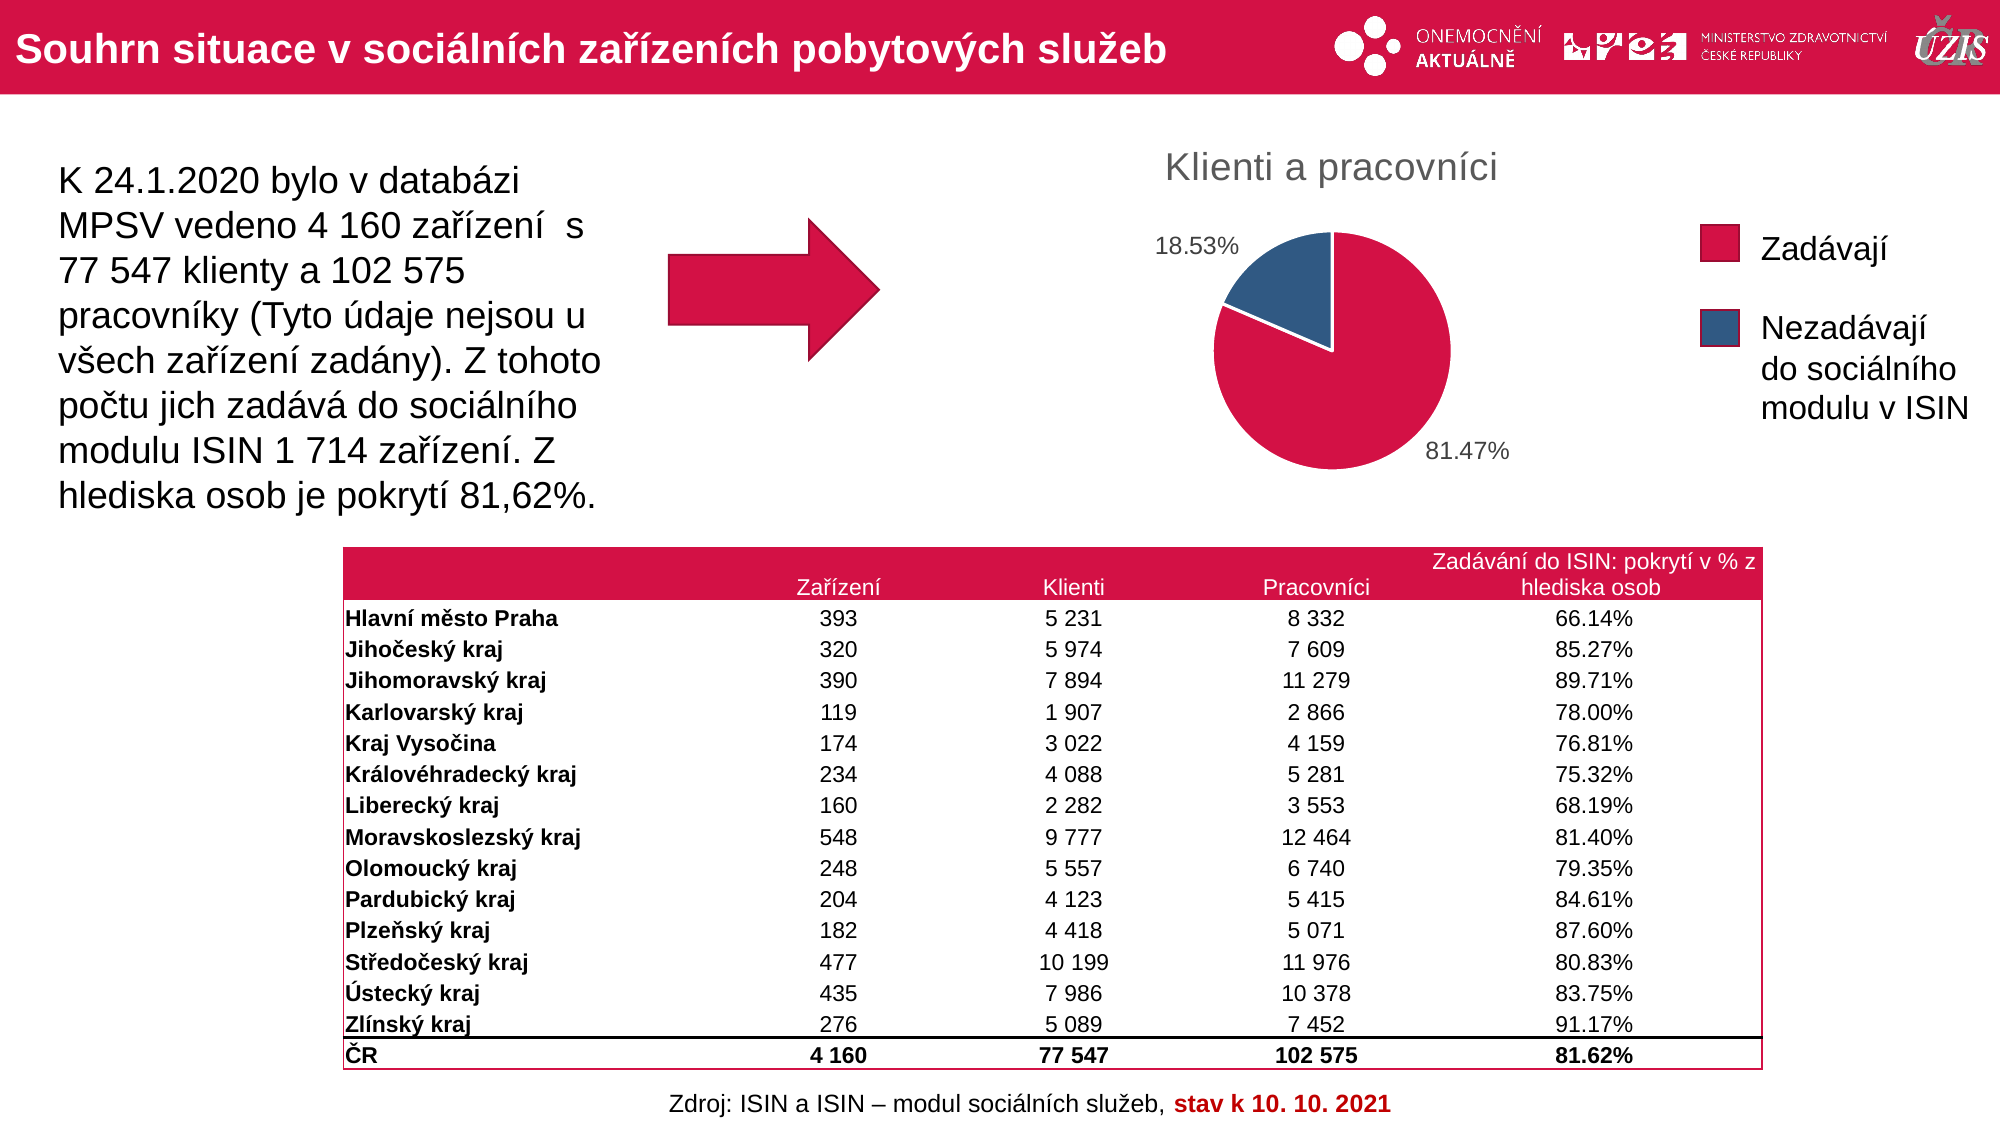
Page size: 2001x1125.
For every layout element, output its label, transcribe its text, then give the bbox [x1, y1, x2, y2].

table_cell 548 [736, 819, 942, 850]
text_box Zdroj: ISIN a ISIN – modul sociálních služeb, stav k 10. 10. 2021 [507, 1079, 1554, 1125]
table_cell Moravskoslezský kraj [344, 819, 736, 850]
table_cell 2 282 [942, 788, 1206, 819]
table_cell 11 279 [1206, 663, 1427, 694]
table_cell 10 378 [1206, 975, 1427, 1006]
table_cell 85.27% [1427, 631, 1761, 663]
table_cell ČR [344, 1039, 736, 1068]
table_cell Kraj Vysočina [344, 725, 736, 756]
table_cell Středočeský kraj [344, 944, 736, 975]
table_cell 8 332 [1206, 600, 1427, 631]
table_cell 4 160 [736, 1039, 942, 1068]
table_cell 3 022 [942, 725, 1206, 756]
table_header Zadávání do ISIN: pokrytí v % z hlediska osob [1427, 548, 1761, 600]
table_cell 435 [736, 975, 942, 1006]
table_cell 5 089 [942, 1006, 1206, 1036]
table_cell 80.83% [1427, 944, 1761, 975]
table_cell 248 [736, 850, 942, 881]
table_cell 320 [736, 631, 942, 663]
table_cell 68.19% [1427, 788, 1761, 819]
text_box [1700, 309, 1740, 347]
table_cell 102 575 [1206, 1039, 1427, 1068]
table_cell Liberecký kraj [344, 788, 736, 819]
table_cell Olomoucký kraj [344, 850, 736, 881]
table_cell 160 [736, 788, 942, 819]
table_cell 390 [736, 663, 942, 694]
table_cell 2 866 [1206, 694, 1427, 725]
table_cell 7 894 [942, 663, 1206, 694]
text_box [667, 217, 881, 363]
table_cell 81.62% [1427, 1039, 1761, 1068]
table_cell 234 [736, 756, 942, 788]
table_cell 78.00% [1427, 694, 1761, 725]
table_cell 5 231 [942, 600, 1206, 631]
table_header Klienti [942, 548, 1206, 600]
table_cell 119 [736, 694, 942, 725]
text_box [1700, 224, 1740, 262]
table_cell 79.35% [1427, 850, 1761, 881]
table_cell 3 553 [1206, 788, 1427, 819]
table_cell 174 [736, 725, 942, 756]
table_cell 276 [736, 1006, 942, 1036]
table_cell Karlovarský kraj [344, 694, 736, 725]
table_cell 83.75% [1427, 975, 1761, 1006]
table_cell 11 976 [1206, 944, 1427, 975]
picture [1563, 31, 1888, 60]
table_cell 7 452 [1206, 1006, 1427, 1036]
table_cell 10 199 [942, 944, 1206, 975]
table_cell 4 088 [942, 756, 1206, 788]
table_cell 204 [736, 881, 942, 912]
table_header Zařízení [736, 548, 942, 600]
table_cell Královéhradecký kraj [344, 756, 736, 788]
table_cell 66.14% [1427, 600, 1761, 631]
table_cell 75.32% [1427, 756, 1761, 788]
table_header Pracovníci [1206, 548, 1427, 600]
table_cell 5 974 [942, 631, 1206, 663]
table_cell 5 557 [942, 850, 1206, 881]
table_cell 9 777 [942, 819, 1206, 850]
table_cell Hlavní město Praha [344, 600, 736, 631]
table_cell 5 415 [1206, 881, 1427, 912]
table_cell 12 464 [1206, 819, 1427, 850]
table_cell 87.60% [1427, 912, 1761, 944]
table_cell 477 [736, 944, 942, 975]
table_cell 81.40% [1427, 819, 1761, 850]
table_cell 84.61% [1427, 881, 1761, 912]
table_cell 4 123 [942, 881, 1206, 912]
table_cell 76.81% [1427, 725, 1761, 756]
table_cell Plzeňský kraj [344, 912, 736, 944]
table_cell 89.71% [1427, 663, 1761, 694]
table_cell 5 281 [1206, 756, 1427, 788]
table_cell Ústecký kraj [344, 975, 736, 1006]
table_cell 77 547 [942, 1039, 1206, 1068]
table_cell 7 986 [942, 975, 1206, 1006]
picture [1915, 15, 1989, 66]
chart [1015, 117, 1649, 502]
table_cell 6 740 [1206, 850, 1427, 881]
table_cell 91.17% [1427, 1006, 1761, 1036]
table_cell 4 418 [942, 912, 1206, 944]
table_cell 182 [736, 912, 942, 944]
table_cell 393 [736, 600, 942, 631]
table_cell Pardubický kraj [344, 881, 736, 912]
table_cell Jihomoravský kraj [344, 663, 736, 694]
table_cell Zlínský kraj [344, 1006, 736, 1036]
table_cell 7 609 [1206, 631, 1427, 663]
table_cell 1 907 [942, 694, 1206, 725]
picture [1334, 16, 1542, 76]
table_cell 5 071 [1206, 912, 1427, 944]
table_header [344, 548, 736, 600]
text_box Zadávají Nezadávají do sociálního modulu v ISIN [1746, 219, 1985, 434]
table_cell 4 159 [1206, 725, 1427, 756]
title Souhrn situace v sociálních zařízeních pobytových služeb [0, 2, 1251, 98]
text_box K 24.1.2020 bylo v databázi MPSV vedeno 4 160 zařízení s 77 547 klienty a 102 575 pracovníky (Tyto údaje nejsou u všech zařízení zadány). Z tohoto počtu jich zadává do sociálního modulu ISIN 1 714 zařízení. Z hlediska osob je pokrytí 81,62%. [43, 148, 645, 524]
table_cell Jihočeský kraj [344, 631, 736, 663]
